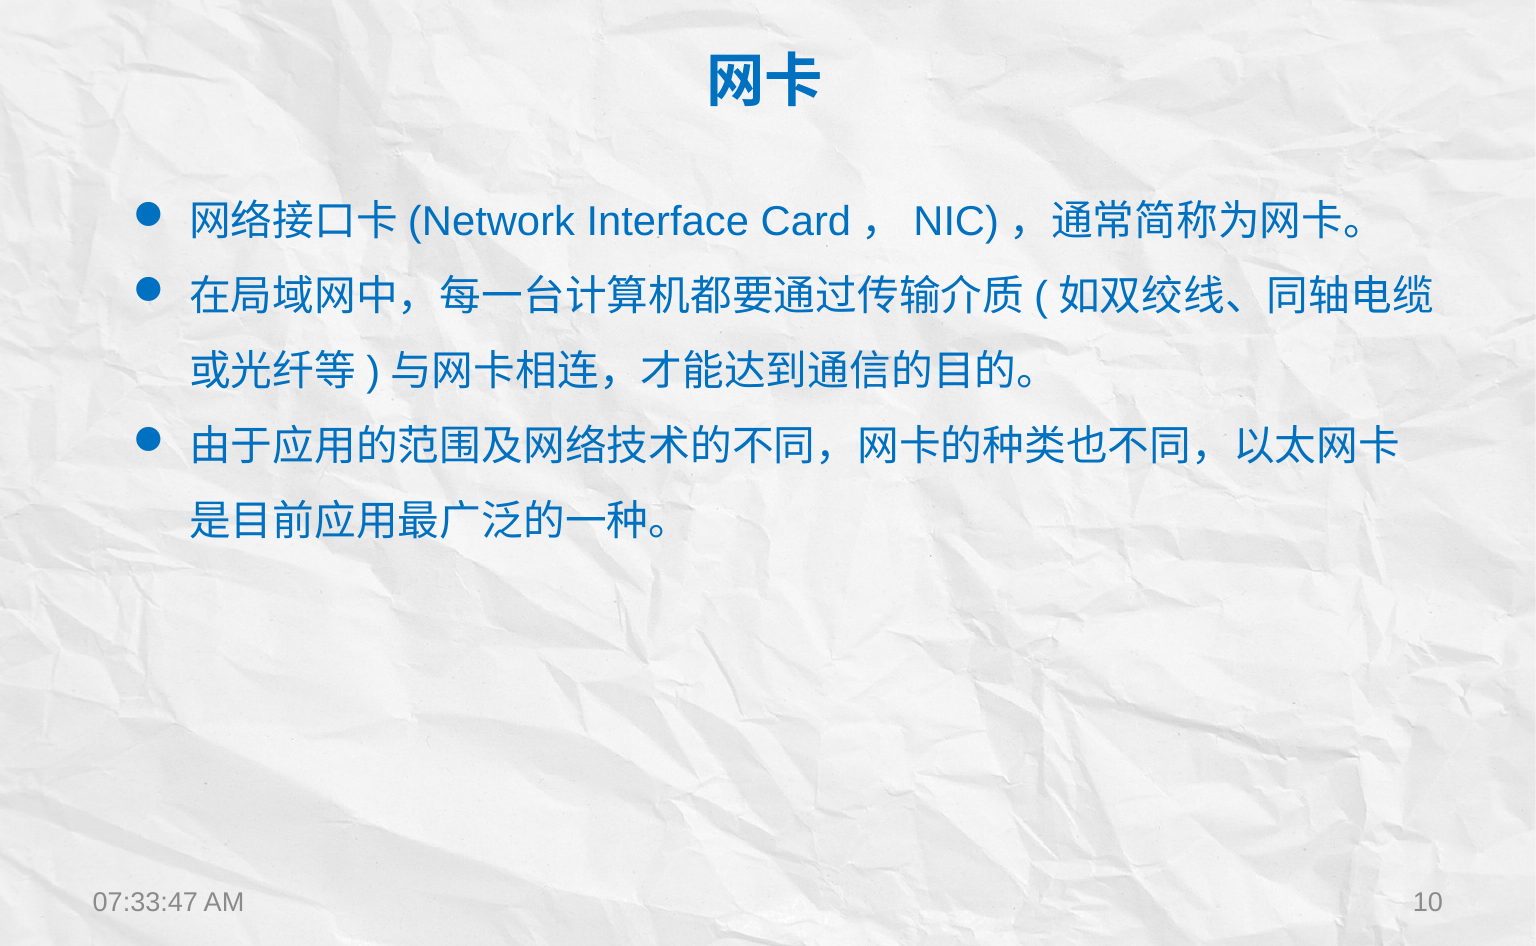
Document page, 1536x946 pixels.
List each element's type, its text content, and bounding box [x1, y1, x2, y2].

picture [0, 0, 1536, 946]
text_box 网卡 [691, 35, 838, 121]
slide_number 10 [1100, 875, 1459, 927]
text_box 网络接口卡(Network Interface Card，NIC)，通常简称为网卡。 在局域网中，每一台计算机都要通过传输介质(如双绞线、同轴电缆或光纤等)与网卡相连，才能达到通信的目的。 由于应用的范围及网络技术的不同，网卡的种类也不同，以太网卡是目前应用最广泛的一种。 [118, 161, 1453, 627]
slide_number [76, 875, 436, 927]
